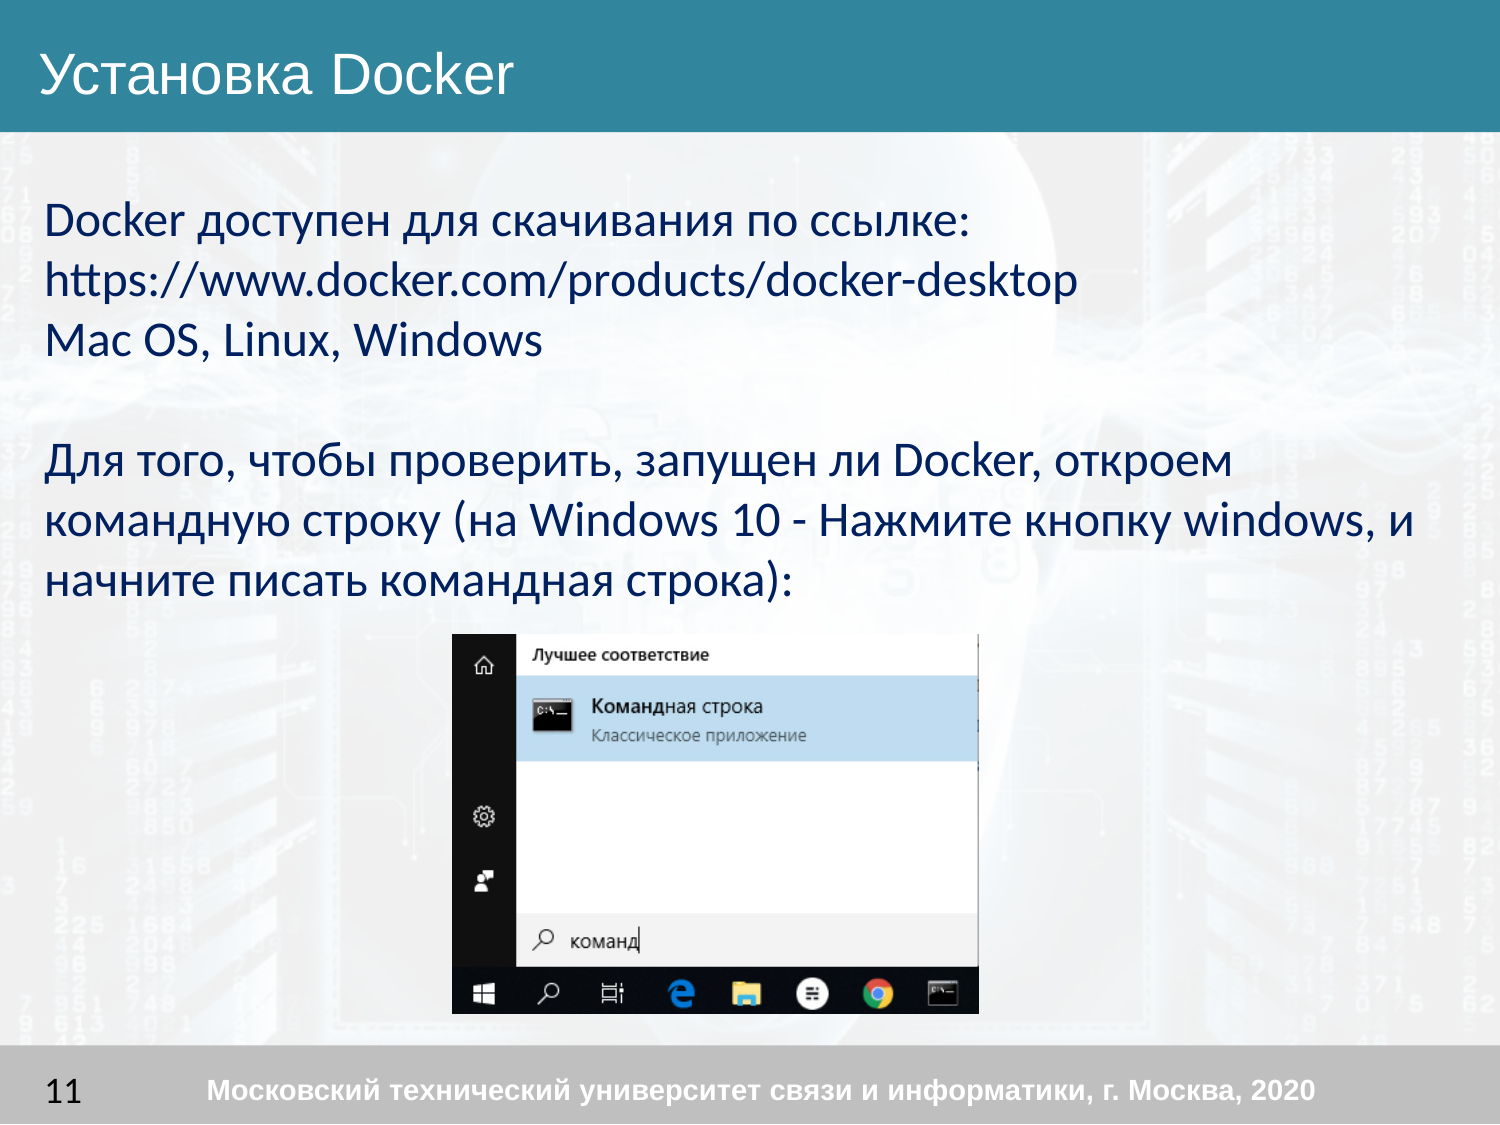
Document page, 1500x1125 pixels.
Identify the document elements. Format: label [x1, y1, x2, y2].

text_box [0, 0, 1500, 1125]
picture [452, 634, 979, 1014]
